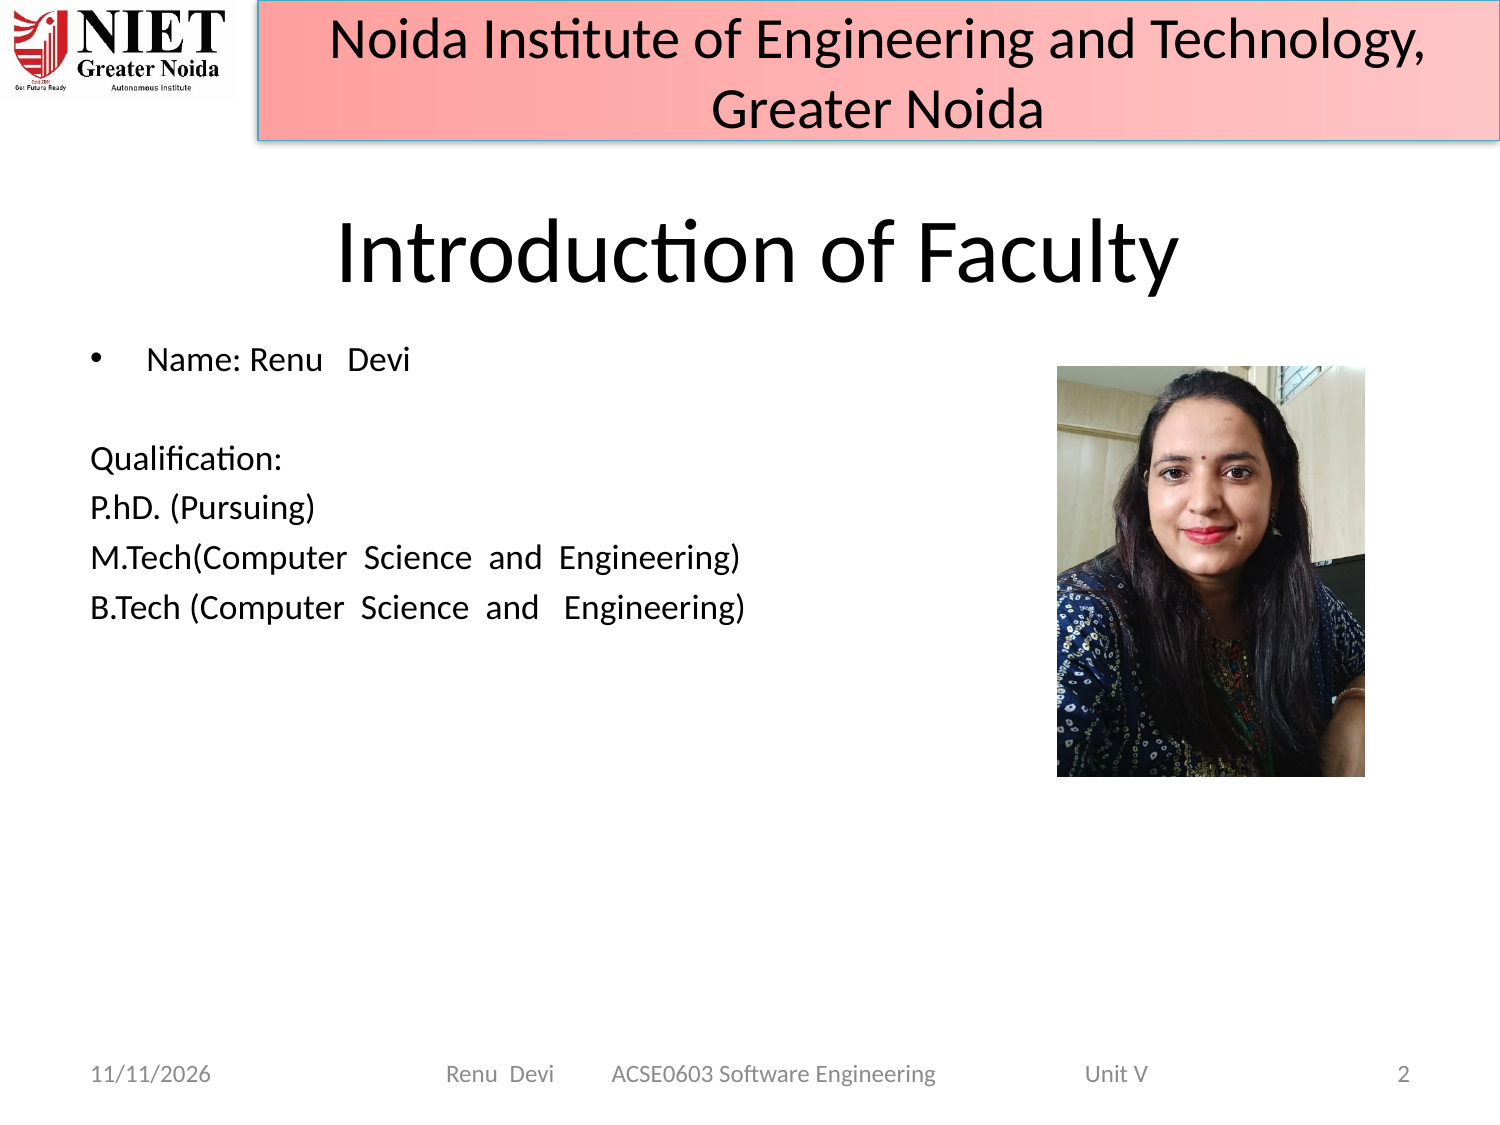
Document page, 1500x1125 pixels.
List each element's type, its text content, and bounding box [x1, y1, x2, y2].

footer Renu Devi ACSE0603 Software Engineering Unit V [255, 1042, 1074, 1103]
list Name: Renu Devi Qualification: P.hD. (Pursuing) M.Tech(Computer Science and Engineering) B.Tech (Computer Science and Engineering) [75, 328, 1425, 1005]
text_box Noida Institute of Engineering and Technology, Greater Noida [257, 0, 1500, 141]
title Introduction of Faculty [93, 164, 1444, 329]
picture [0, 0, 238, 102]
slide_number 2 [1074, 1042, 1425, 1103]
picture [1056, 366, 1365, 777]
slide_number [75, 1042, 255, 1103]
